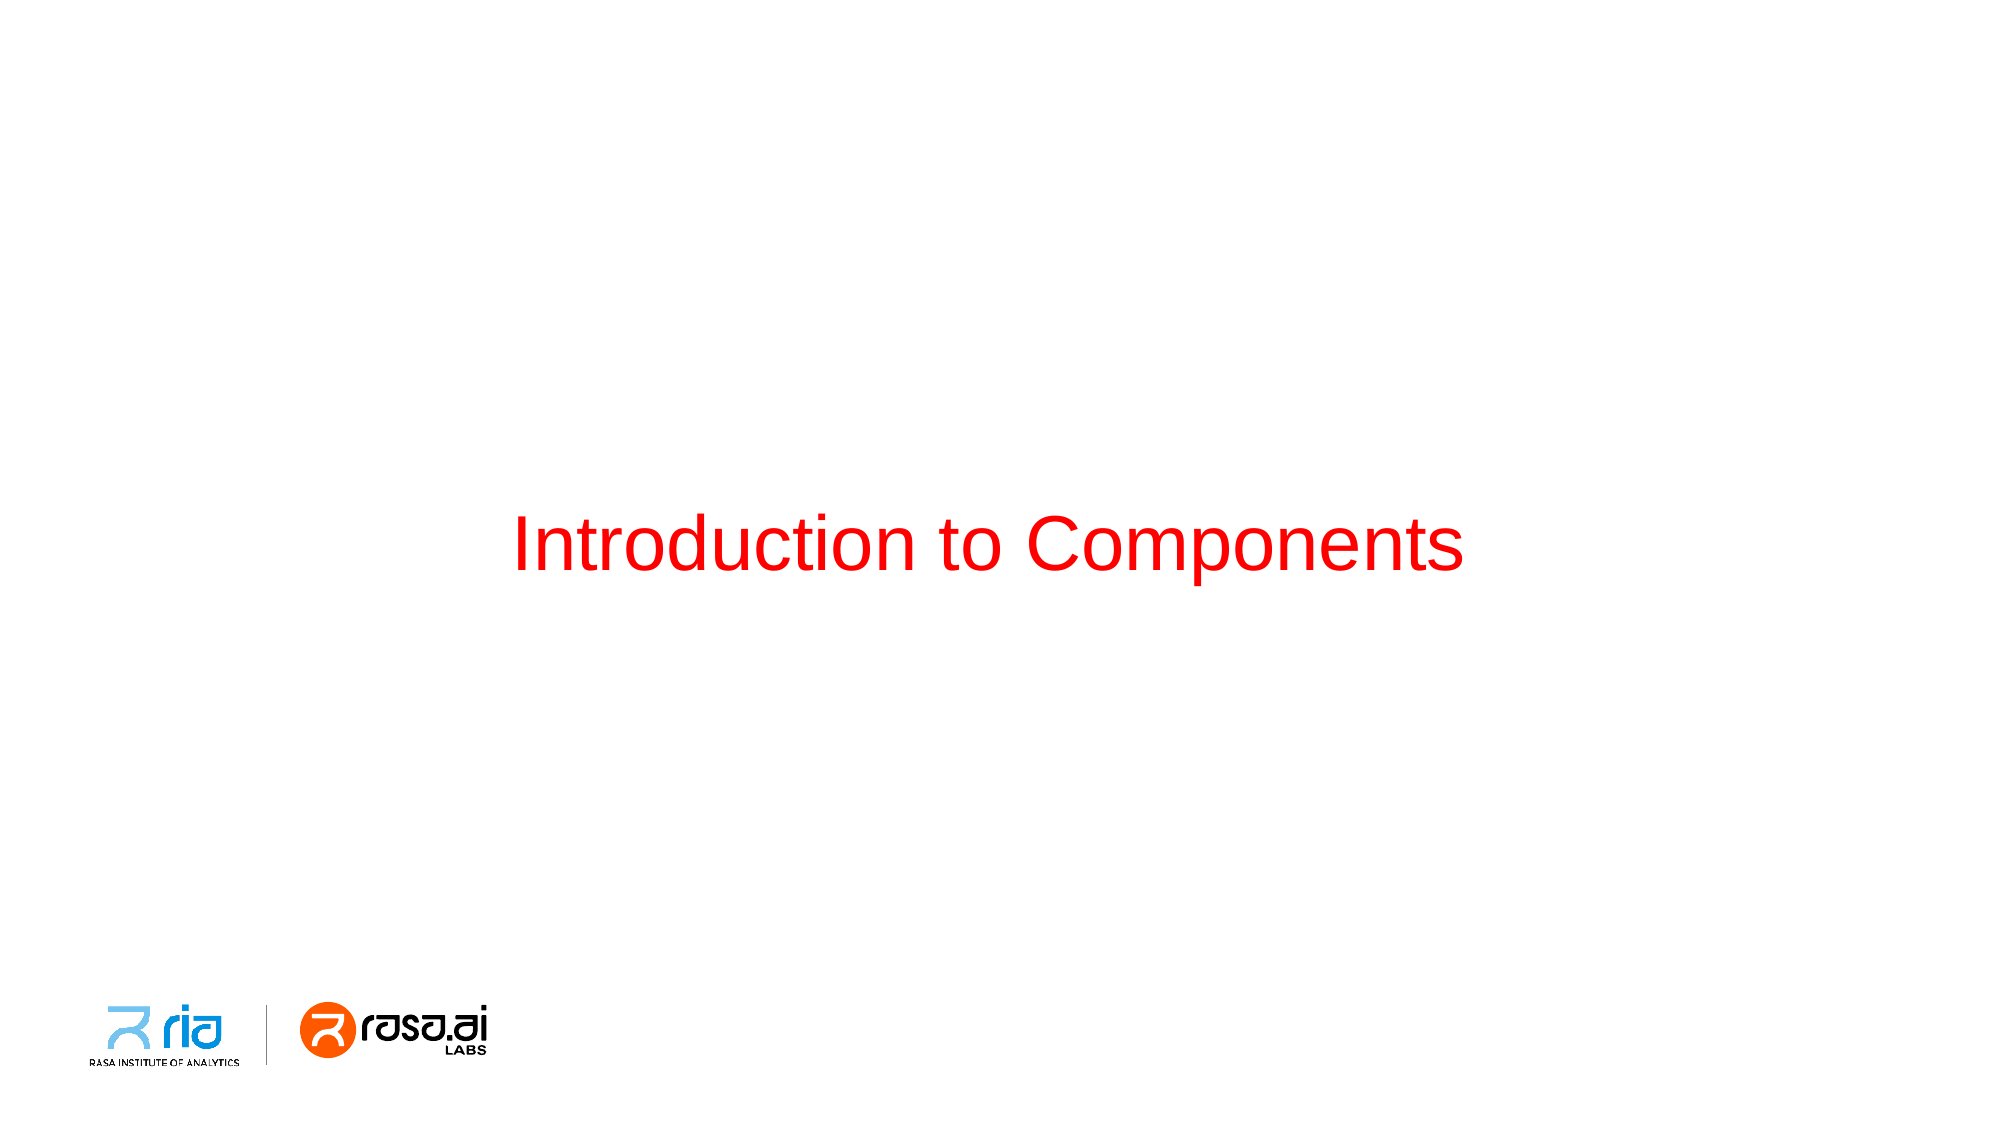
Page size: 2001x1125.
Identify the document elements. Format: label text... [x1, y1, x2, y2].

picture [78, 992, 250, 1078]
title Introduction to Components [167, 492, 1833, 588]
